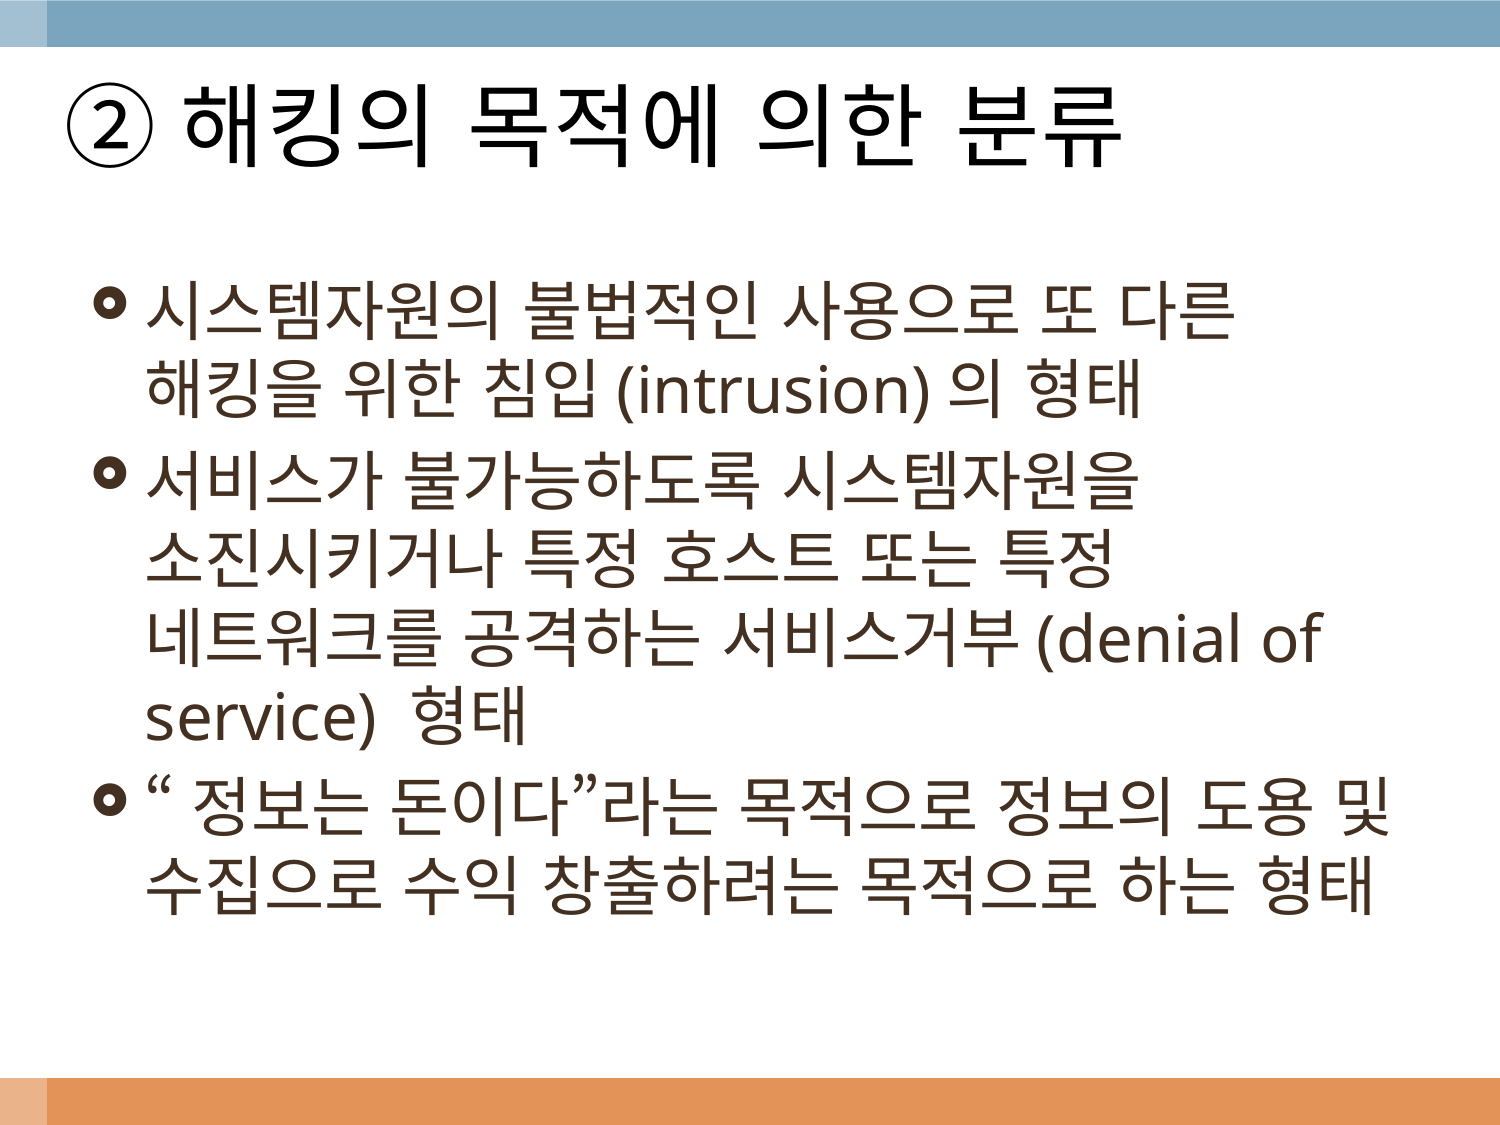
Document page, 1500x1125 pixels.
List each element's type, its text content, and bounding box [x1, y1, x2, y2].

title ②해킹의 목적에 의한 분류 [49, 46, 1454, 202]
list 시스템자원의 불법적인 사용으로 또 다른 해킹을 위한 침입(intrusion)의 형태 서비스가 불가능하도록 시스템자원을 소진시키거나 특정 호스트 또는 특정 네트워크를 공격하는 서비스거부(denial of service) 형태 “정보는 돈이다”라는 목적으로 정보의 도용 및 수집으로 수익 창출하려는 목적으로 하는 형태 [75, 262, 1425, 1005]
